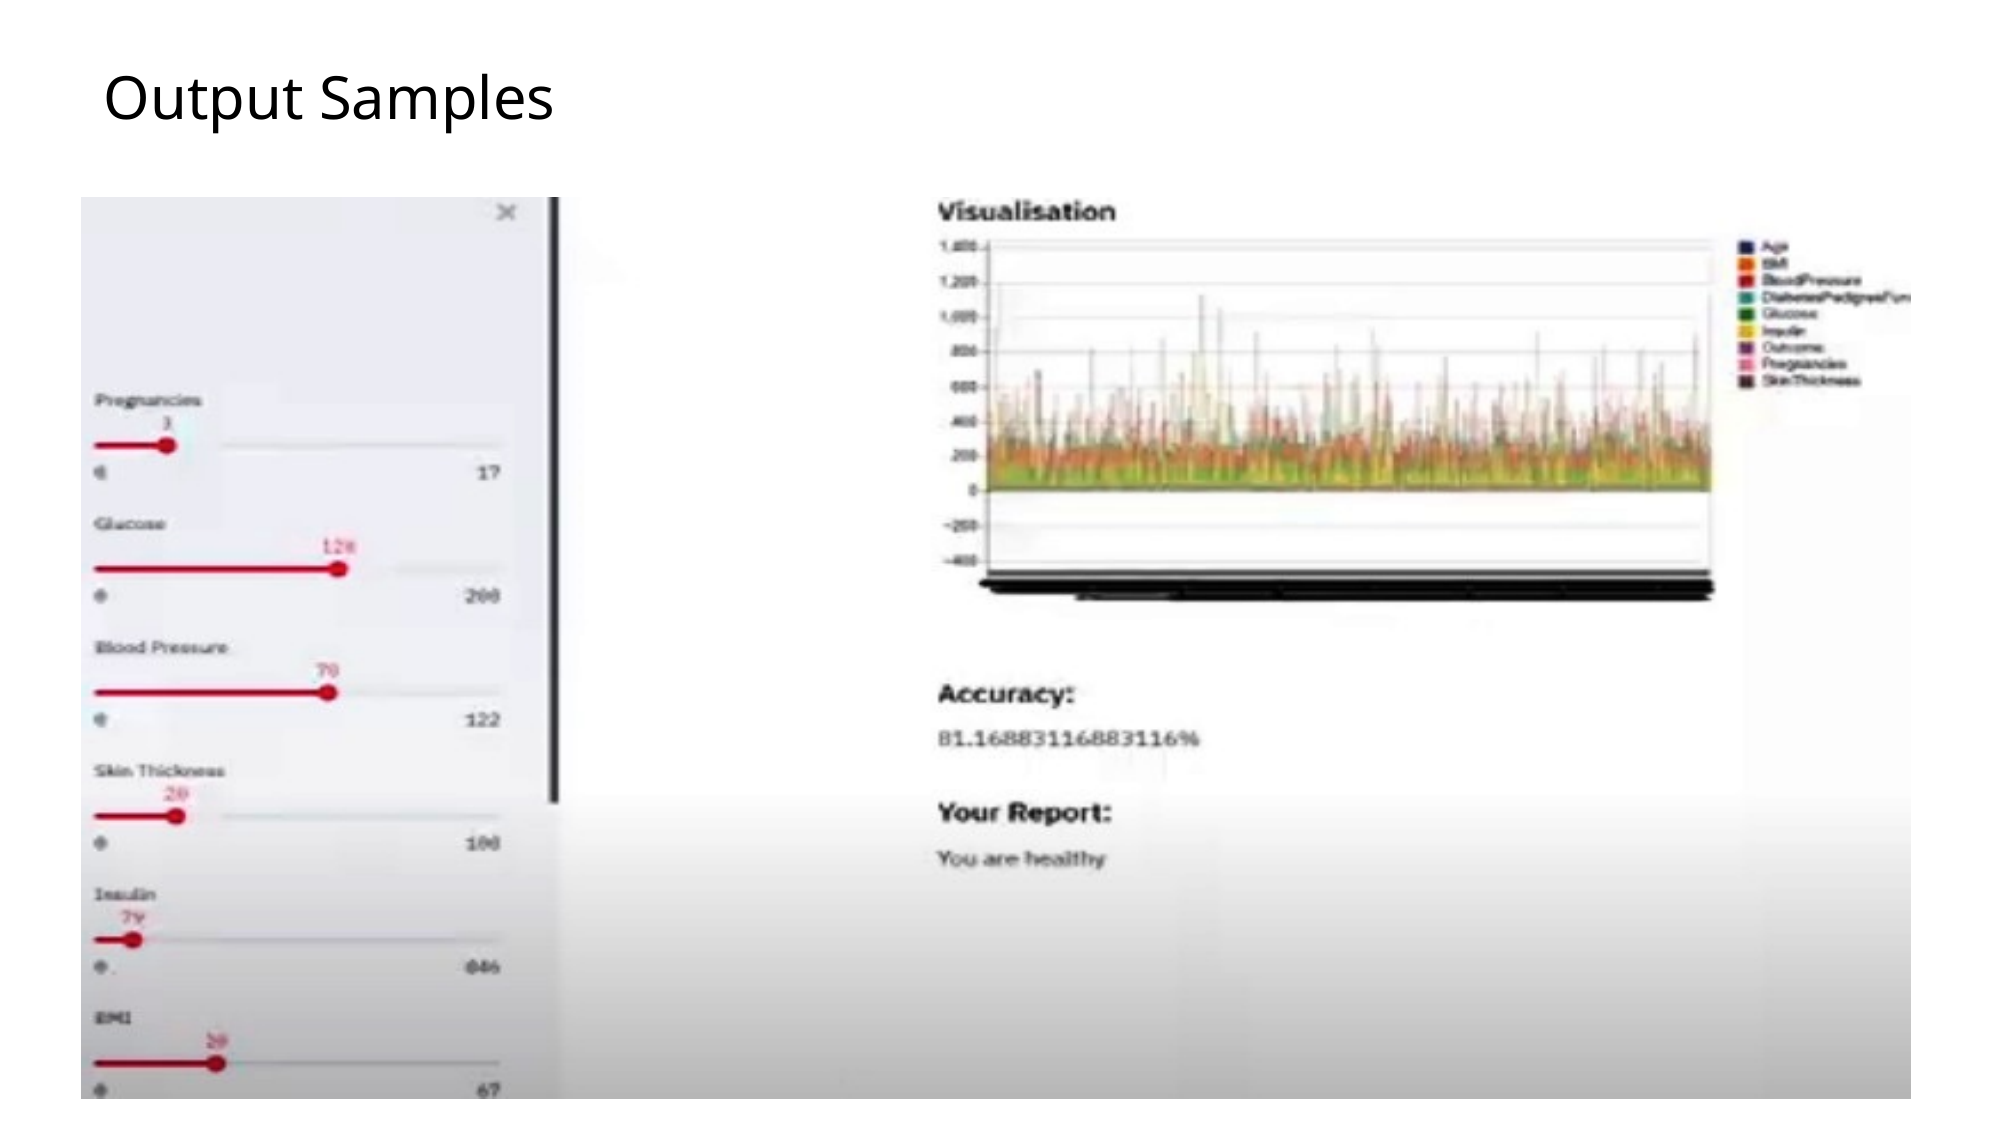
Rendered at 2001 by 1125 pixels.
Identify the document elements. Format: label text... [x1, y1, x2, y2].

slide_number 8 [1412, 1099, 1863, 1103]
title Output Samples [88, 59, 1041, 141]
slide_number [137, 1099, 588, 1103]
footer Presentation Title [662, 1099, 1338, 1103]
picture [81, 197, 1911, 1099]
